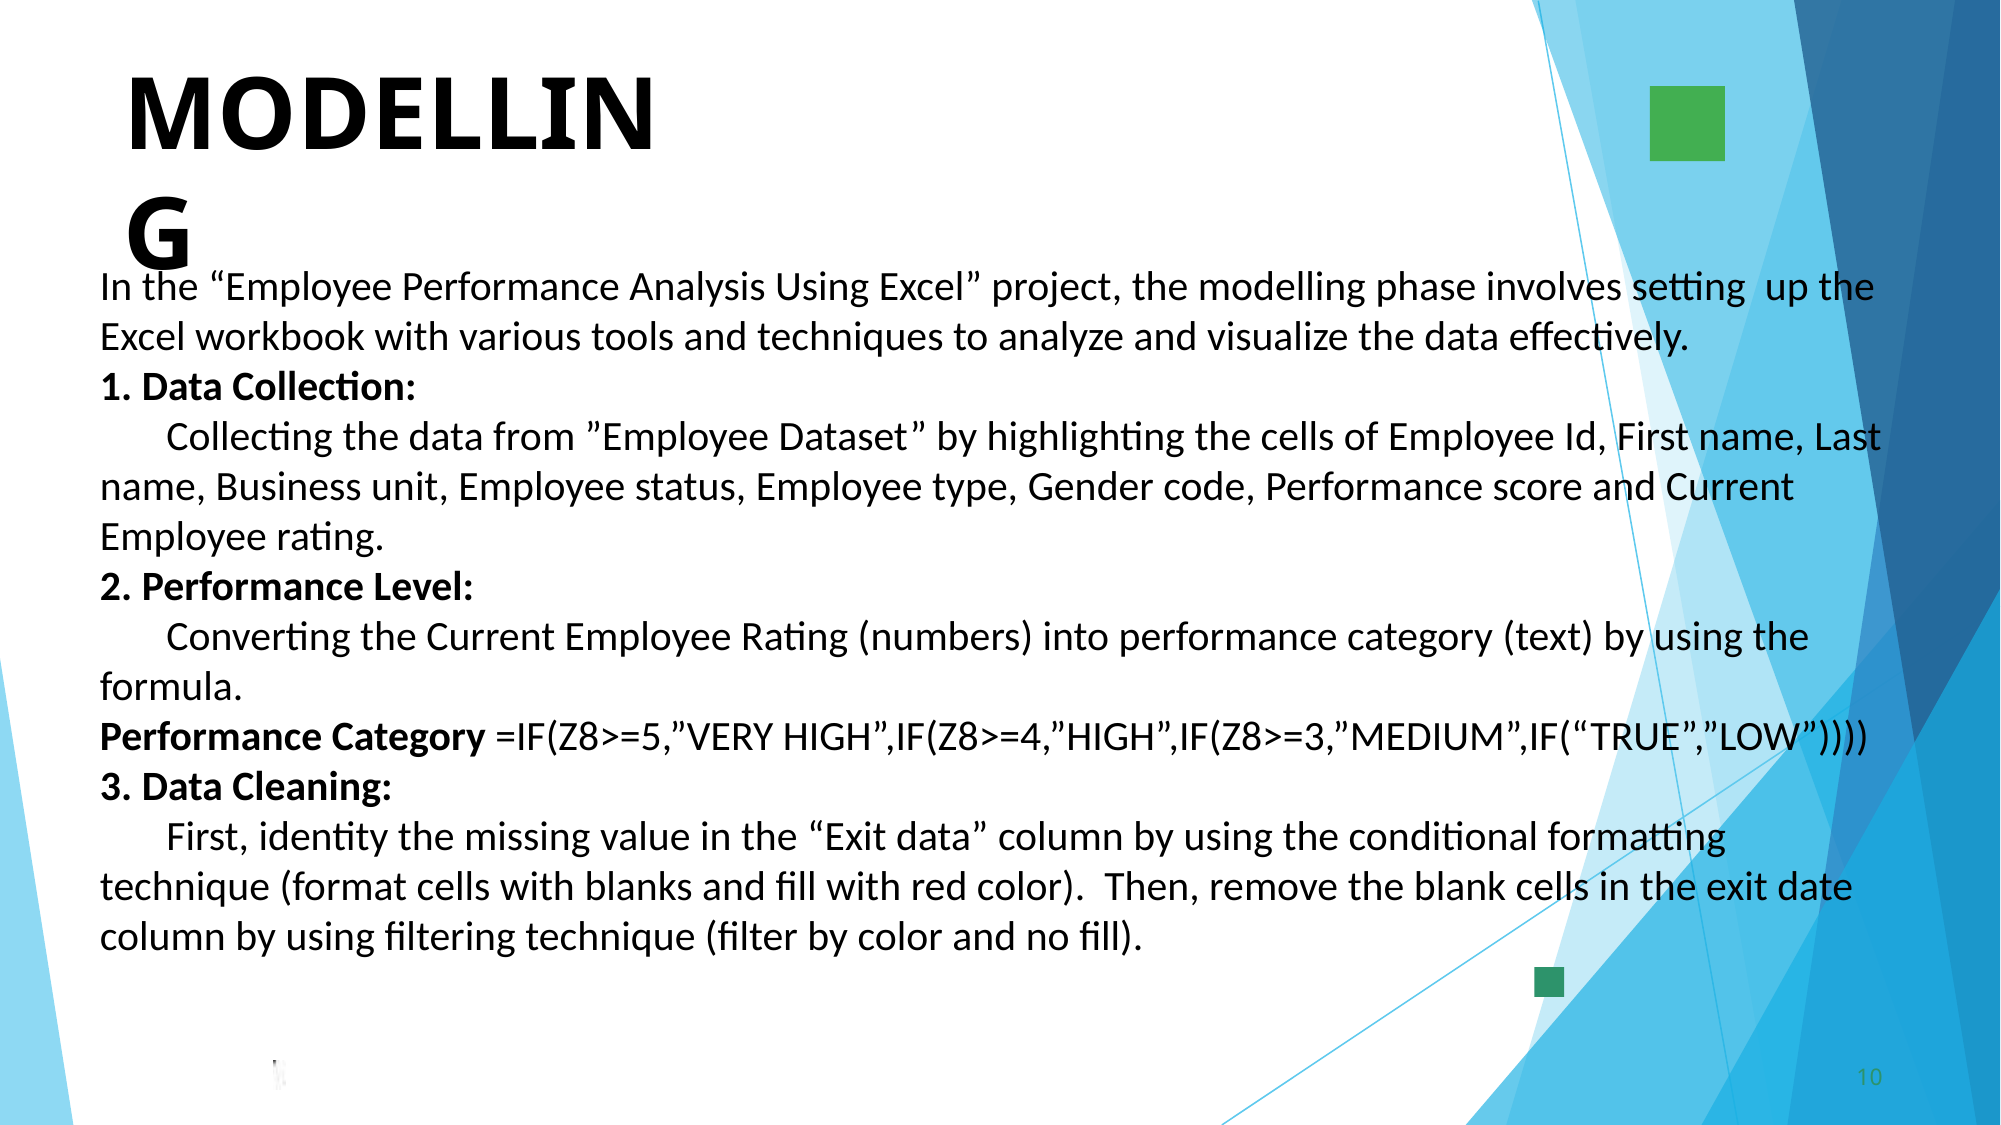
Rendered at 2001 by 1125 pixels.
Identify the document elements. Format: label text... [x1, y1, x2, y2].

text_box 10 [1849, 1061, 1888, 1095]
text_box [1649, 86, 1725, 162]
picture [273, 1060, 287, 1091]
list In the “Employee Performance Analysis Using Excel” project, the modelling phase involves setting up the Excel workbook with various tools and techniques to analyze and visualize the data effectively. 1. Data Collection: Collecting the data from ”Employee Dataset” by highlighting the cells of Employee Id, First name, Last name, Business unit, Employee status, Employee type, Gender code, Performance score and Current Employee rating. 2. Performance Level: Converting the Current Employee Rating (numbers) into performance category (text) by using the formula. Performance Category =IF(Z8>=5,”VERY HIGH”,IF(Z8>=4,”HIGH”,IF(Z8>=3,”MEDIUM”,IF(“TRUE”,”LOW”)))) 3. Data Cleaning: First, identity the missing value in the “Exit data” column by using the conditional formatting technique (format cells with blanks and fill with red color). Then, remove the blank cells in the exit date column by using filtering technique (filter by color and no fill). [99, 258, 1900, 1017]
text_box MODELLING [121, 47, 664, 258]
